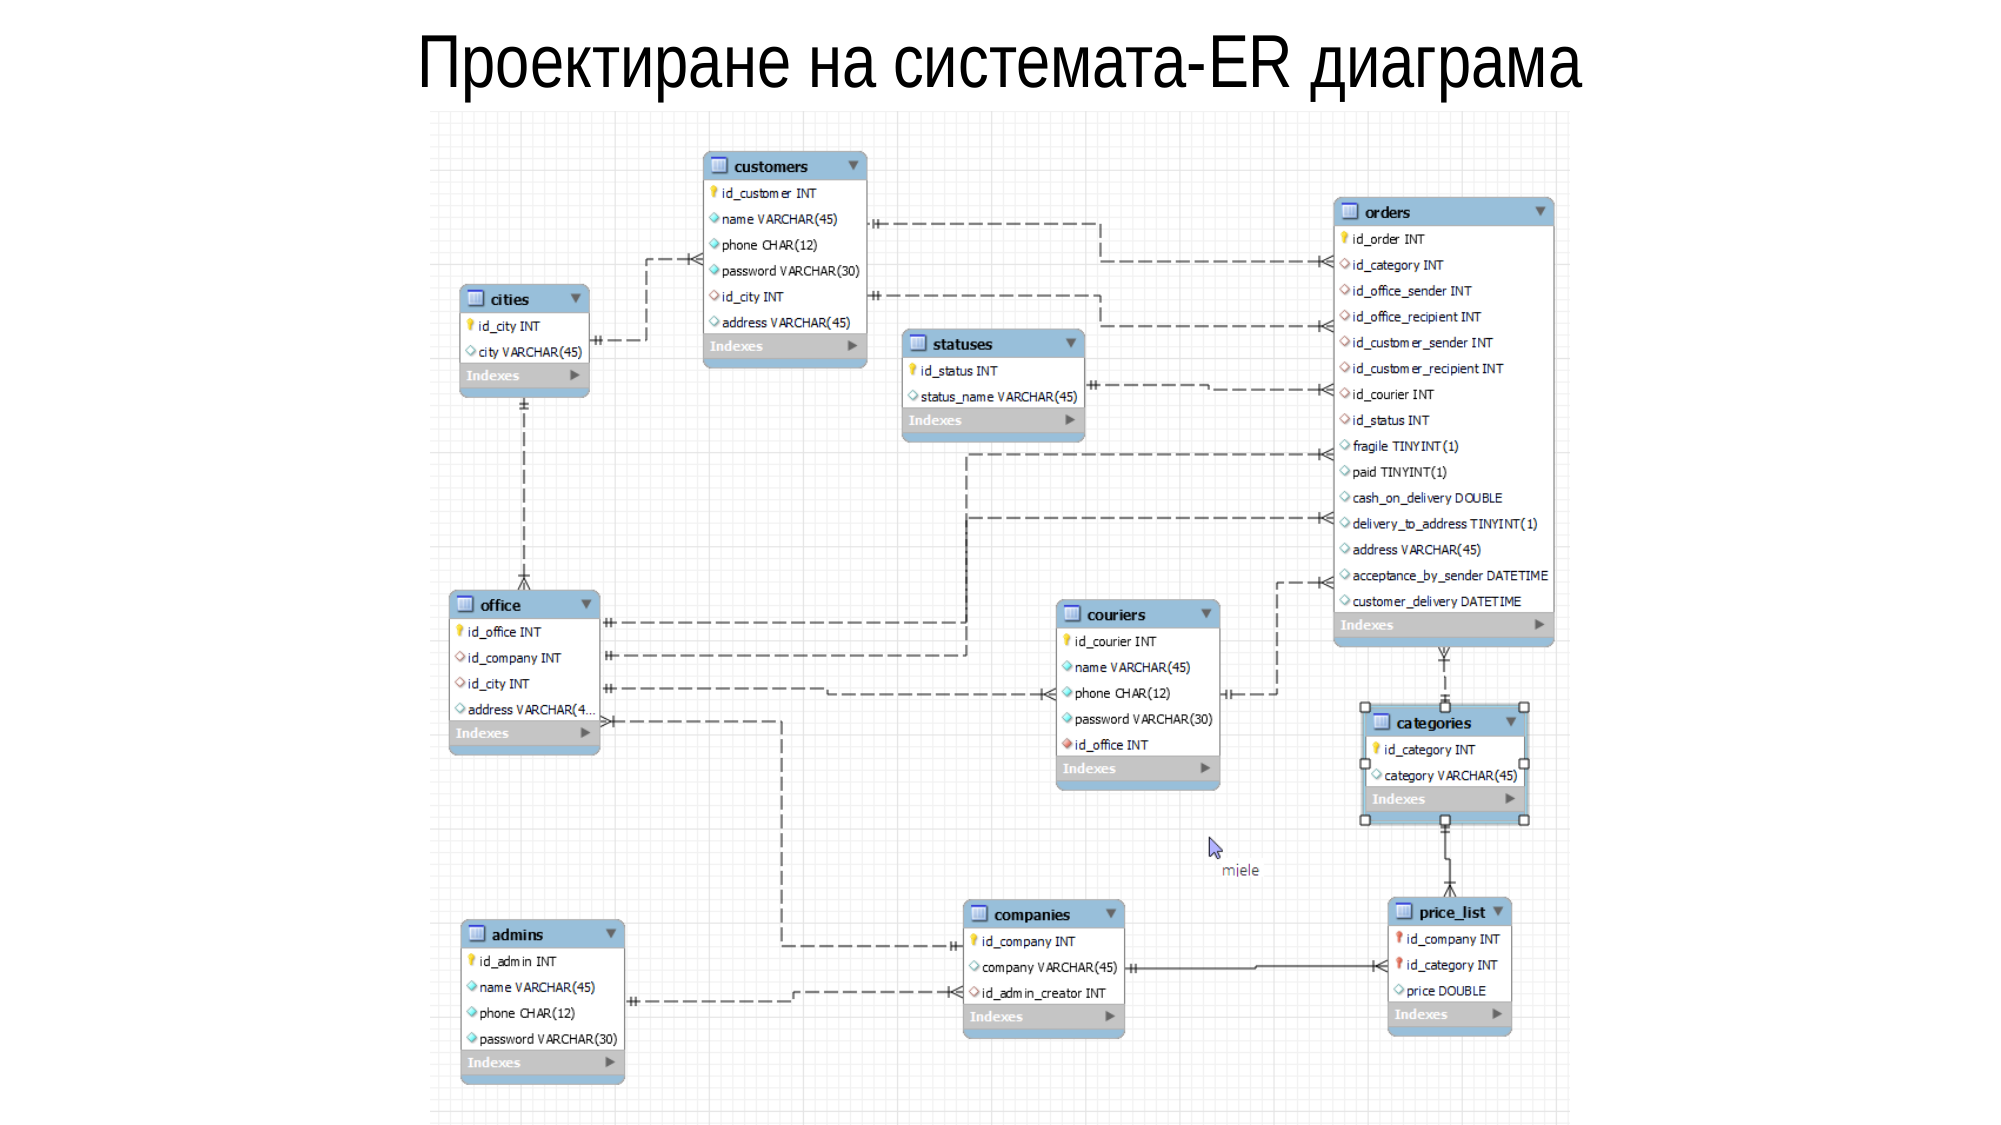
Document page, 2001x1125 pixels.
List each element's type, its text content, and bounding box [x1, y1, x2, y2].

title Проектиране на системата-ER диаграма [392, 0, 1608, 131]
picture [430, 111, 1570, 1125]
